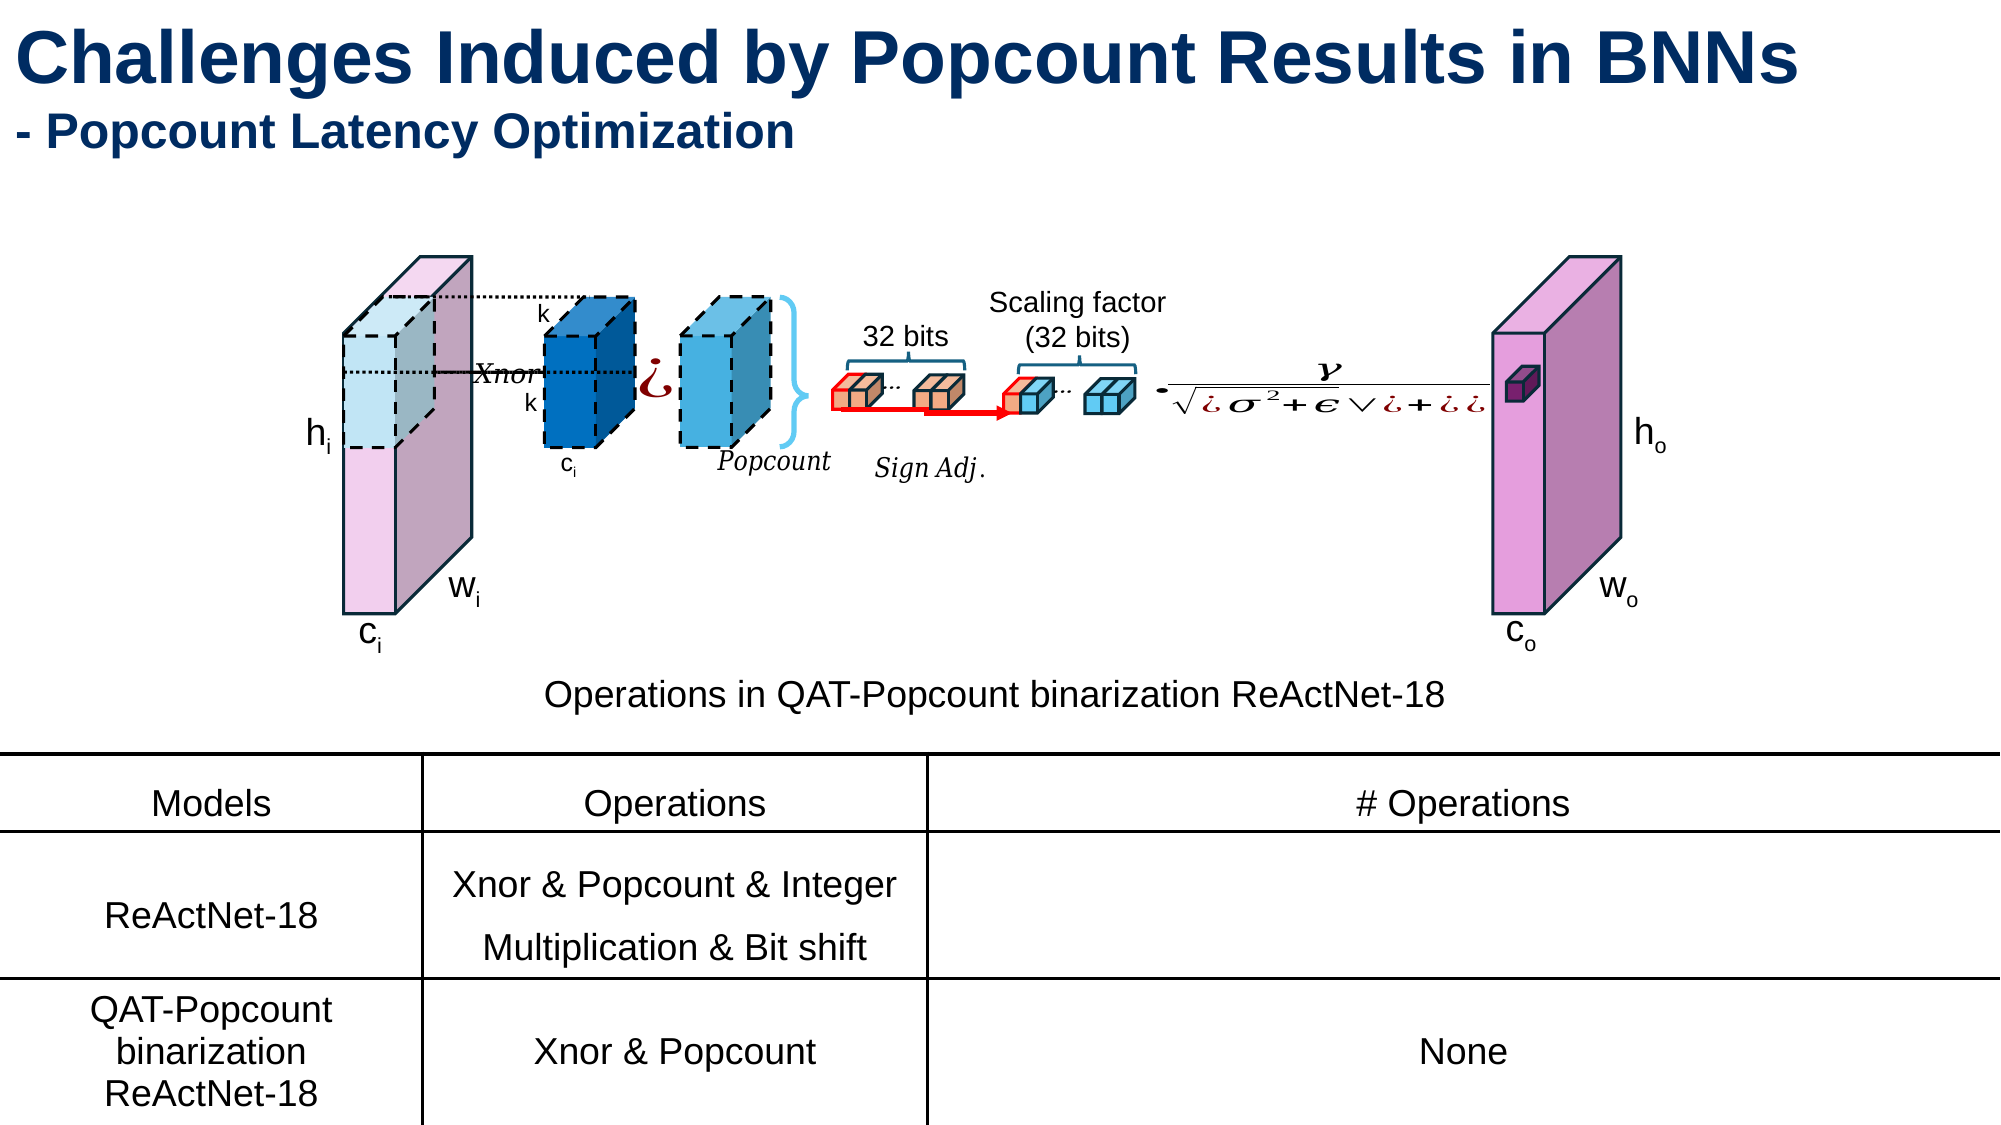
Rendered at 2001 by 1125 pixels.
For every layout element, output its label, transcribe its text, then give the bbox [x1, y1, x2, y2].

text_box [0, 256, 2000, 724]
text_box Challenges Induced by Popcount Results in BNNs - Popcount Latency Optimization [0, 0, 2000, 184]
